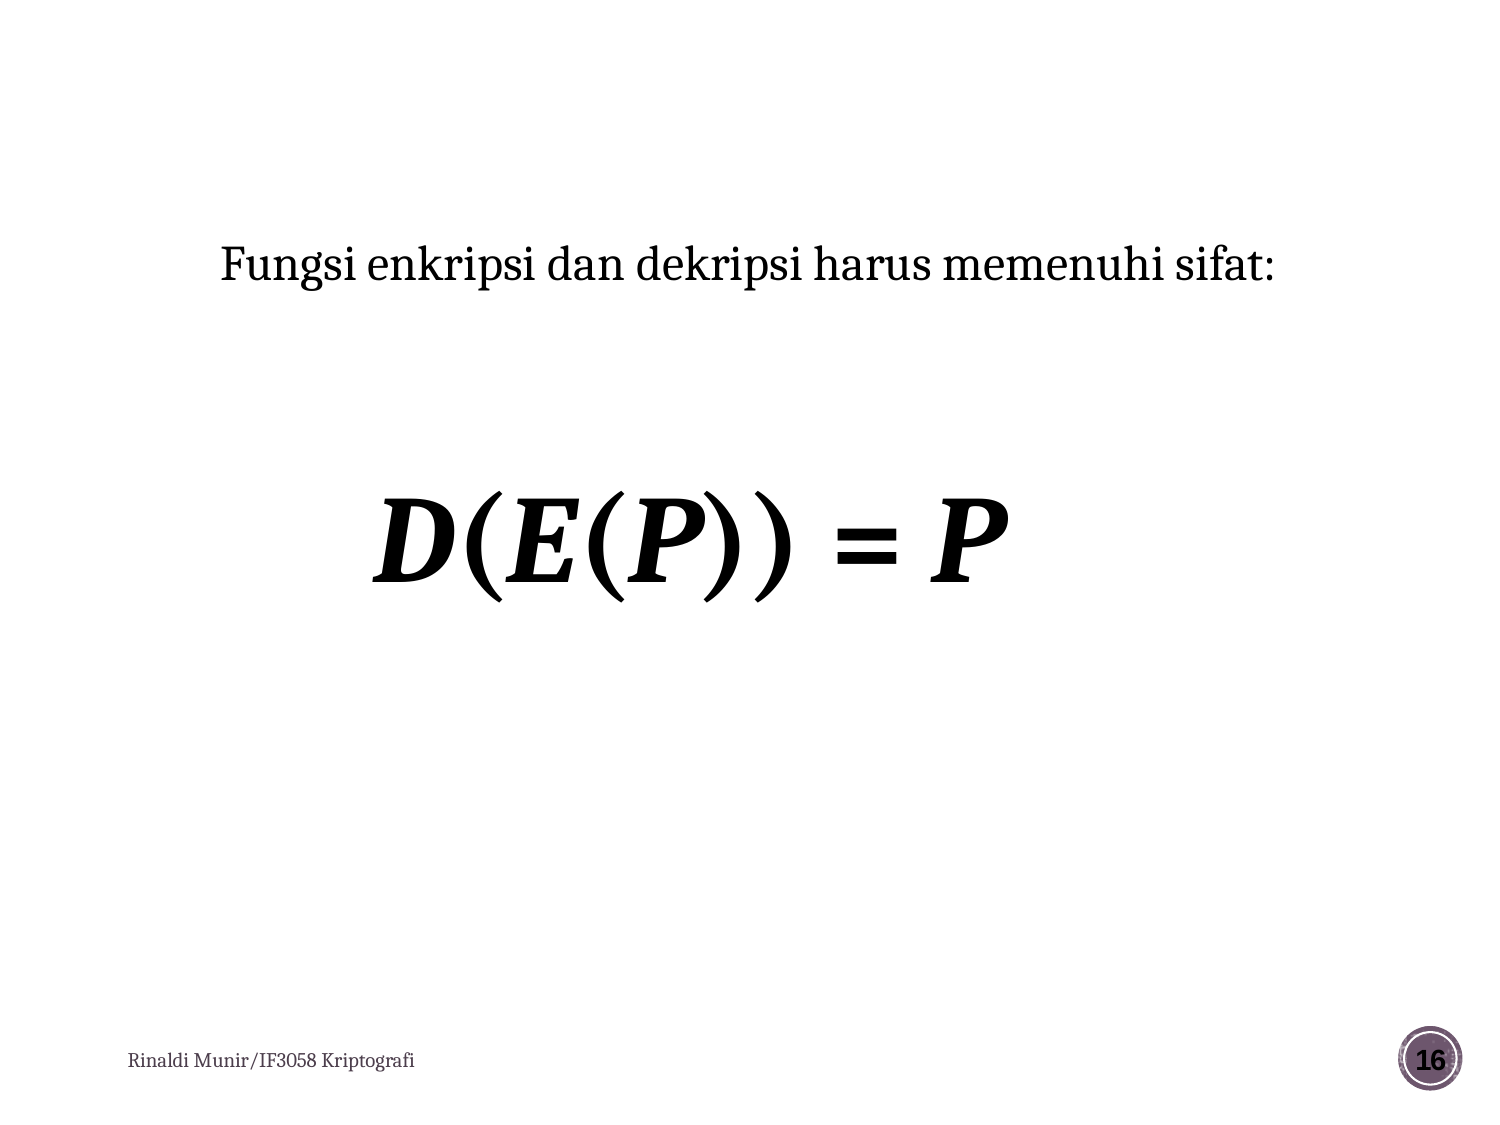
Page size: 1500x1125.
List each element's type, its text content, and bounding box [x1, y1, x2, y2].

list Fungsi enkripsi dan dekripsi harus memenuhi sifat: D(E(P)) = P [116, 230, 1392, 895]
footer Rinaldi Munir/IF3058 Kriptografi [112, 1028, 891, 1089]
slide_number 16 [1391, 1028, 1471, 1089]
